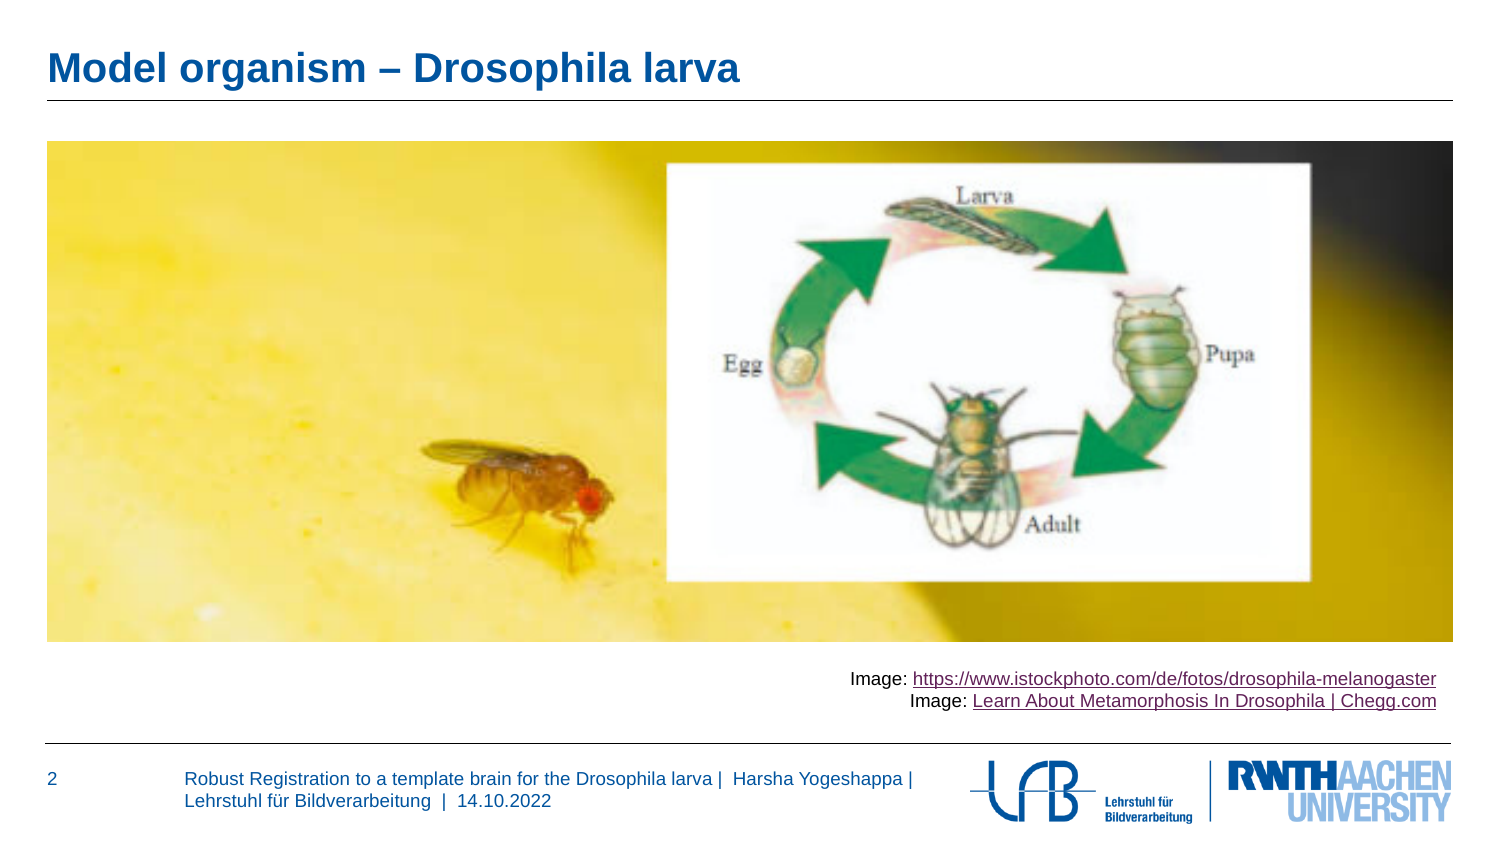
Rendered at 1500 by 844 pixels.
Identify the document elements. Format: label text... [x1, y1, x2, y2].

list Image: https://www.istockphoto.com/de/fotos/drosophila-melanogaster Image: Learn About Metamorphosis In Drosophila | Chegg.com [47, 659, 1452, 721]
title Model organism – Drosophila larva [47, 24, 1453, 92]
picture [47, 141, 1453, 642]
footer 2 [47, 766, 168, 816]
picture [970, 760, 1451, 824]
